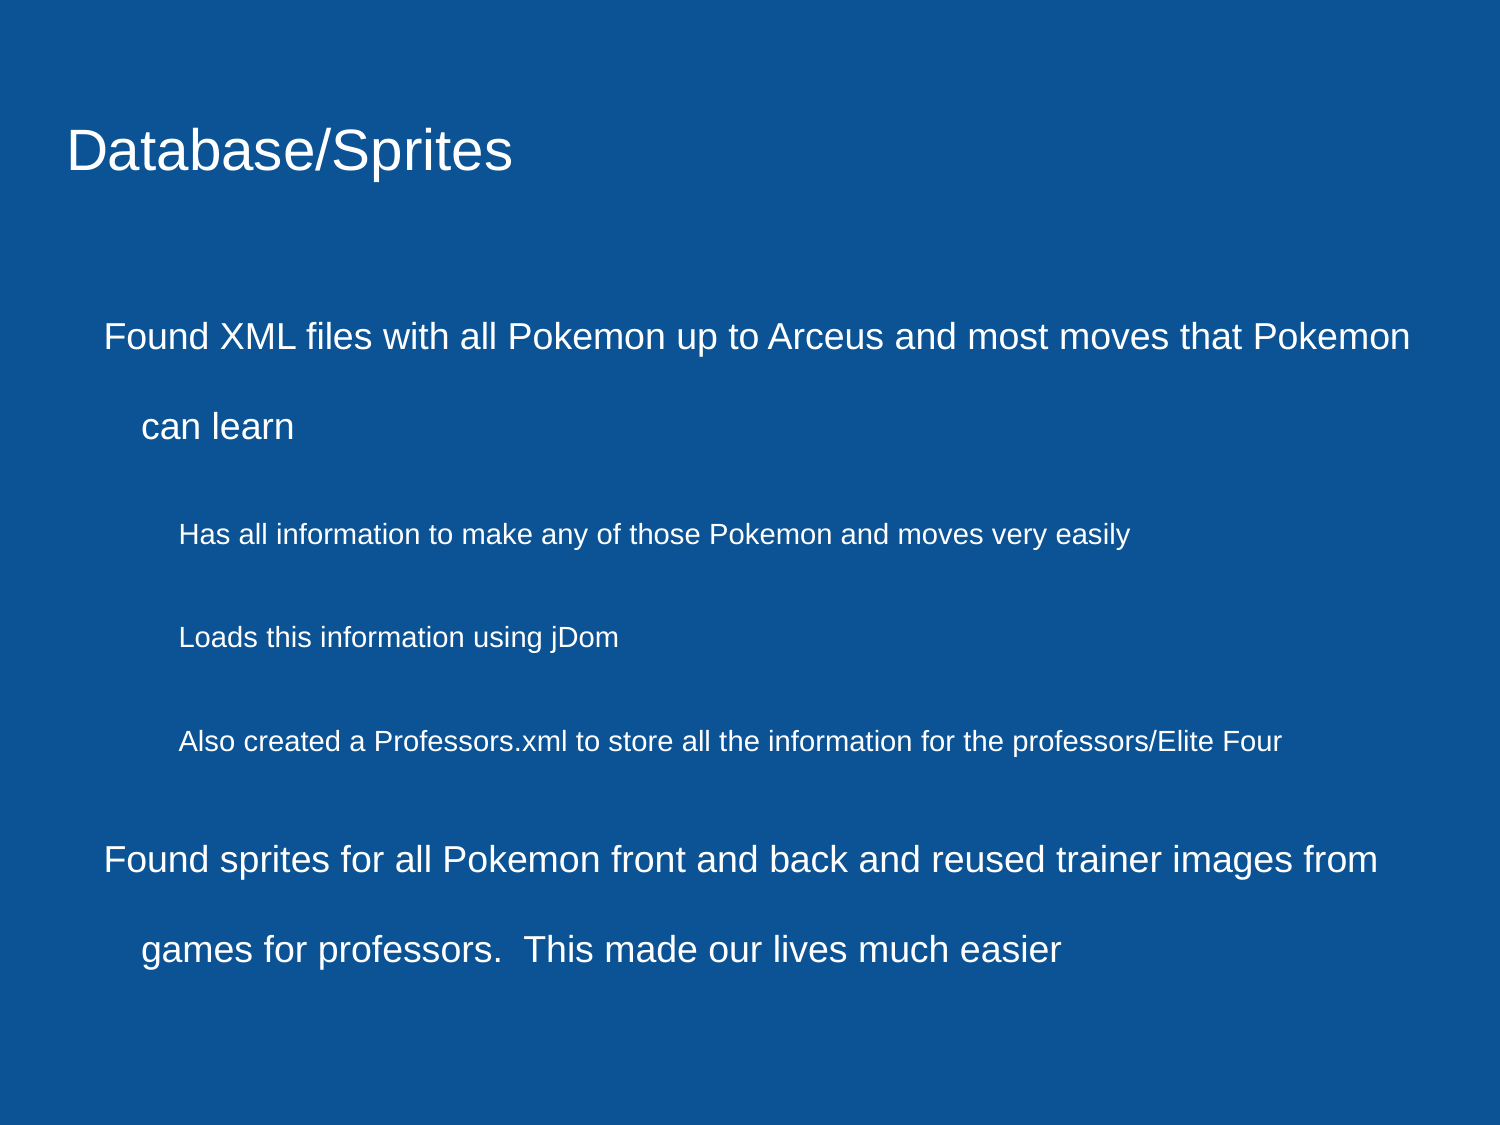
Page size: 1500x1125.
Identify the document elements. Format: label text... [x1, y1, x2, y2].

title Database/Sprites [51, 97, 1449, 223]
list Found XML files with all Pokemon up to Arceus and most moves that Pokemon can learn Has all information to make any of those Pokemon and moves very easily Loads this information using jDom Also created a Professors.xml to store all the information for the professors/Elite Four Found sprites for all Pokemon front and back and reused trainer images from games for professors. This made our lives much easier [51, 252, 1449, 1000]
